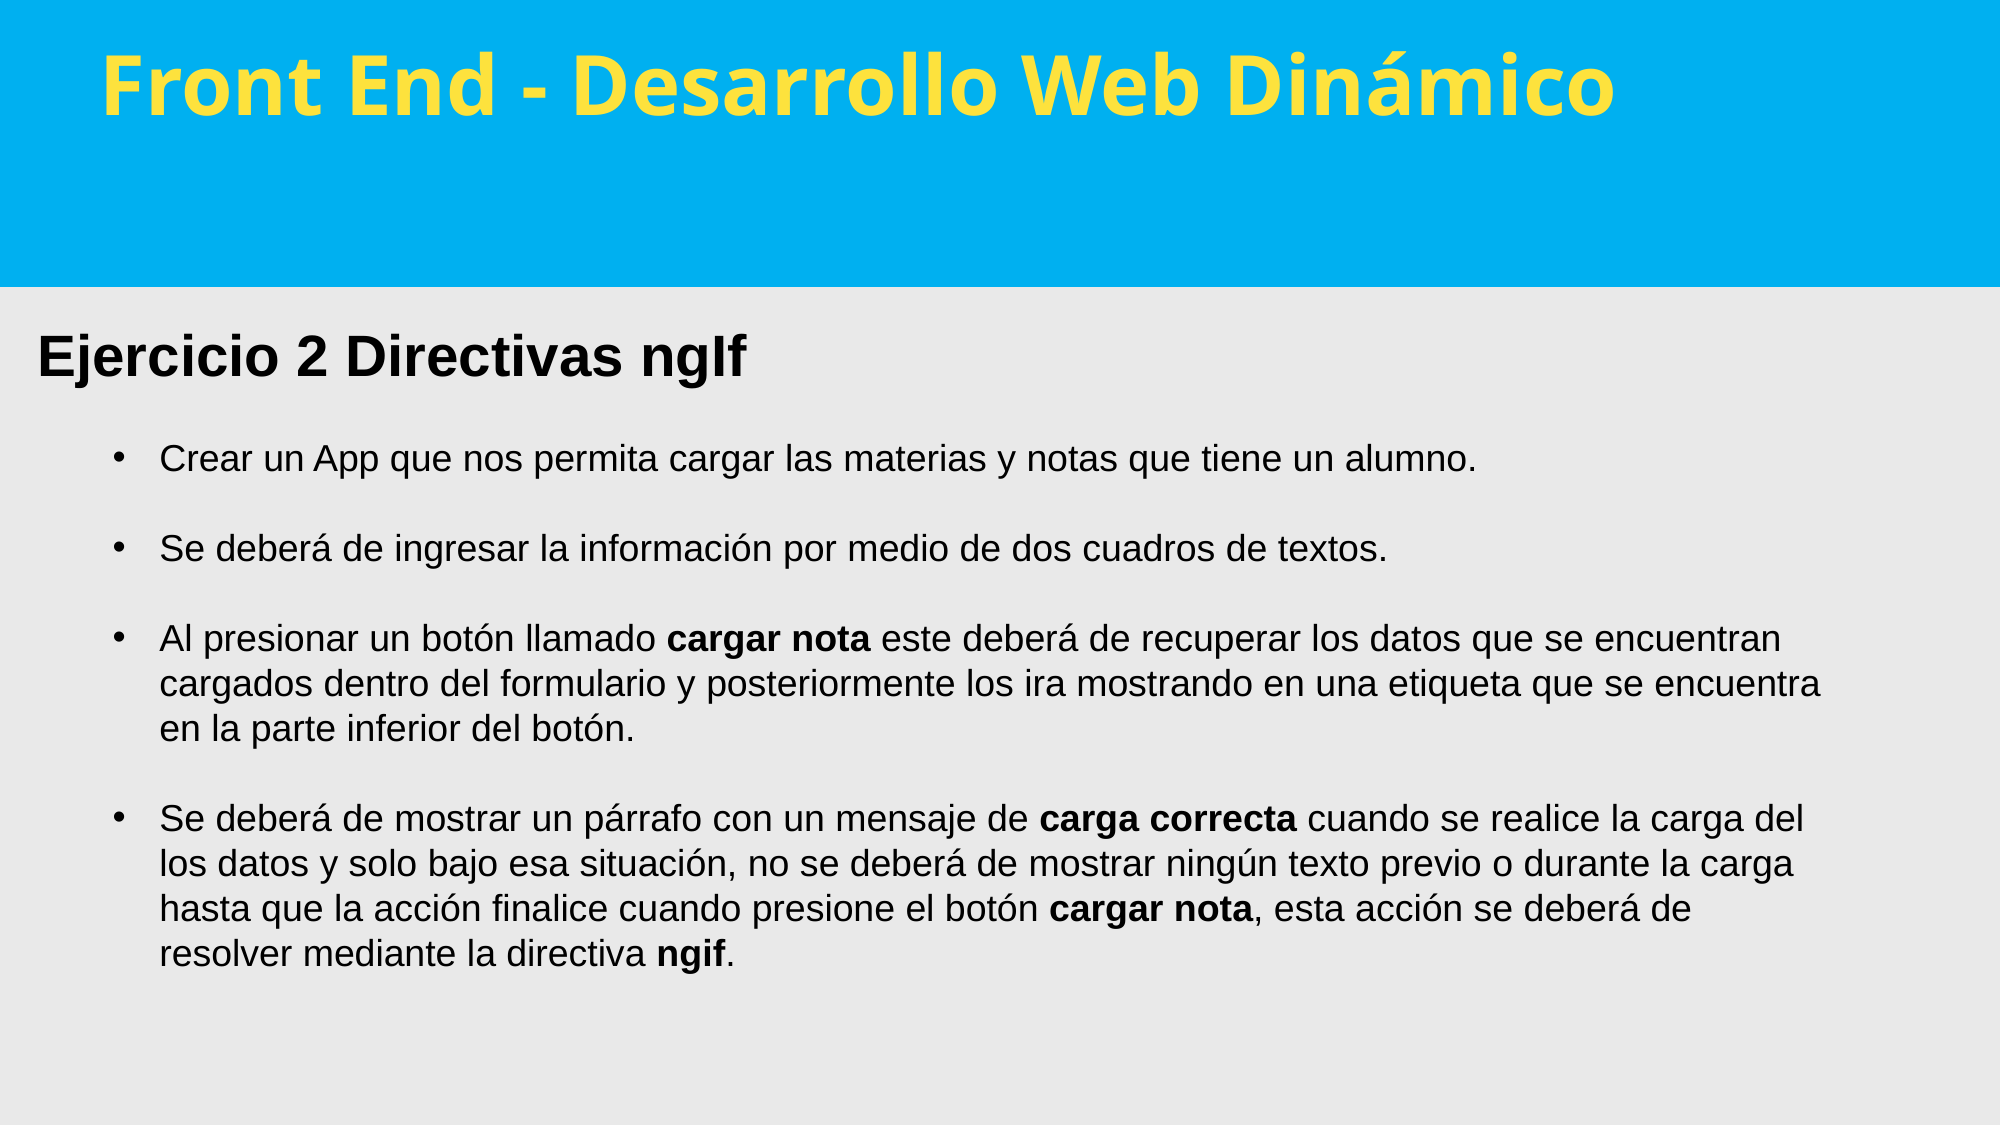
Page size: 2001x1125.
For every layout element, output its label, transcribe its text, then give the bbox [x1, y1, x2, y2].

text_box Front End - Desarrollo Web Dinámico [92, 24, 1901, 222]
text_box Ejercicio 2 Directivas ngIf Crear un App que nos permita cargar las materias y notas que tiene un alumno. Se deberá de ingresar la información por medio de dos cuadros de textos. Al presionar un botón llamado cargar nota este deberá de recuperar los datos que se encuentran cargados dentro del formulario y posteriormente los ira mostrando en una etiqueta que se encuentra en la parte inferior del botón. Se deberá de mostrar un párrafo con un mensaje de carga correcta cuando se realice la carga del los datos y solo bajo esa situación, no se deberá de mostrar ningún texto previo o durante la carga hasta que la acción finalice cuando presione el botón cargar nota, esta acción se deberá de resolver mediante la directiva ngif. [17, 286, 1844, 1006]
text_box [0, 0, 2000, 287]
